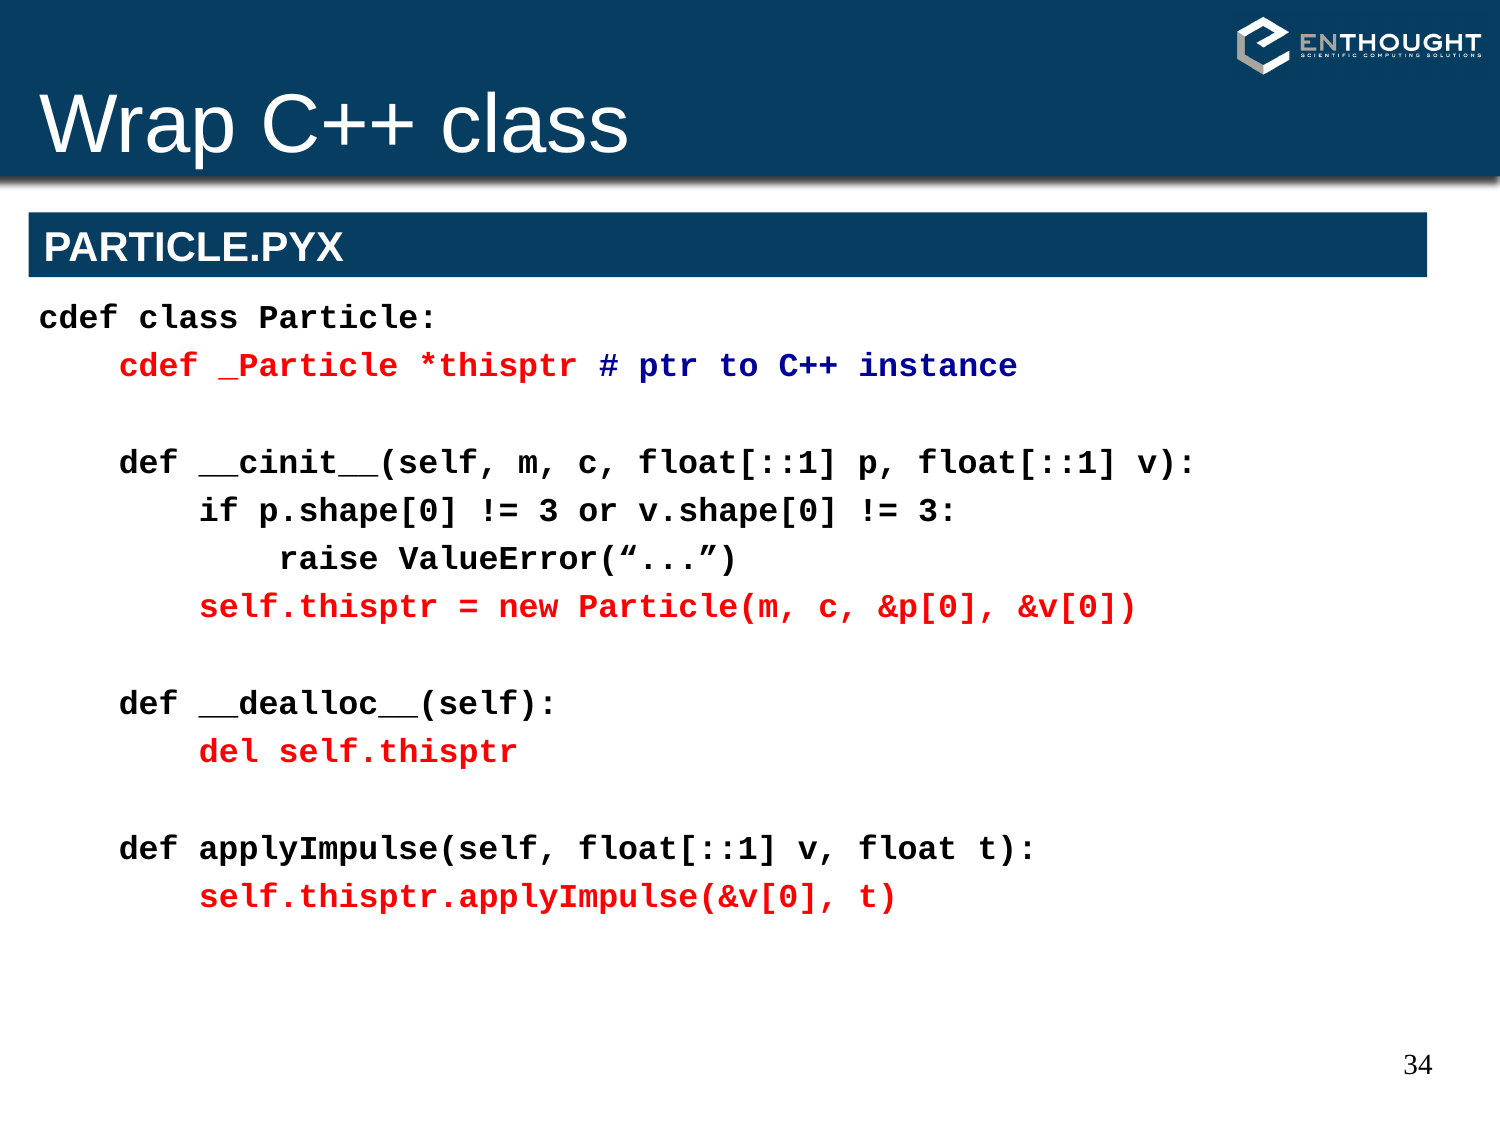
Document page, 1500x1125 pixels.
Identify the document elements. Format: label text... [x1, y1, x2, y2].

picture [0, 0, 1500, 197]
title Wrap C++ class [24, 24, 1301, 213]
text_box cdef class Particle: cdef _Particle *thisptr # ptr to C++ instance def __cinit__(self, m, c, float[::1] p, float[::1] v): if p.shape[0] != 3 or v.shape[0] != 3: raise ValueError(“...”) self.thisptr = new Particle(m, c, &p[0], &v[0]) def __dealloc__(self): del self.thisptr def applyImpulse(self, float[::1] v, float t): self.thisptr.applyImpulse(&v[0], t) [24, 287, 1500, 1125]
text_box PARTICLE.PYX [28, 212, 1428, 278]
